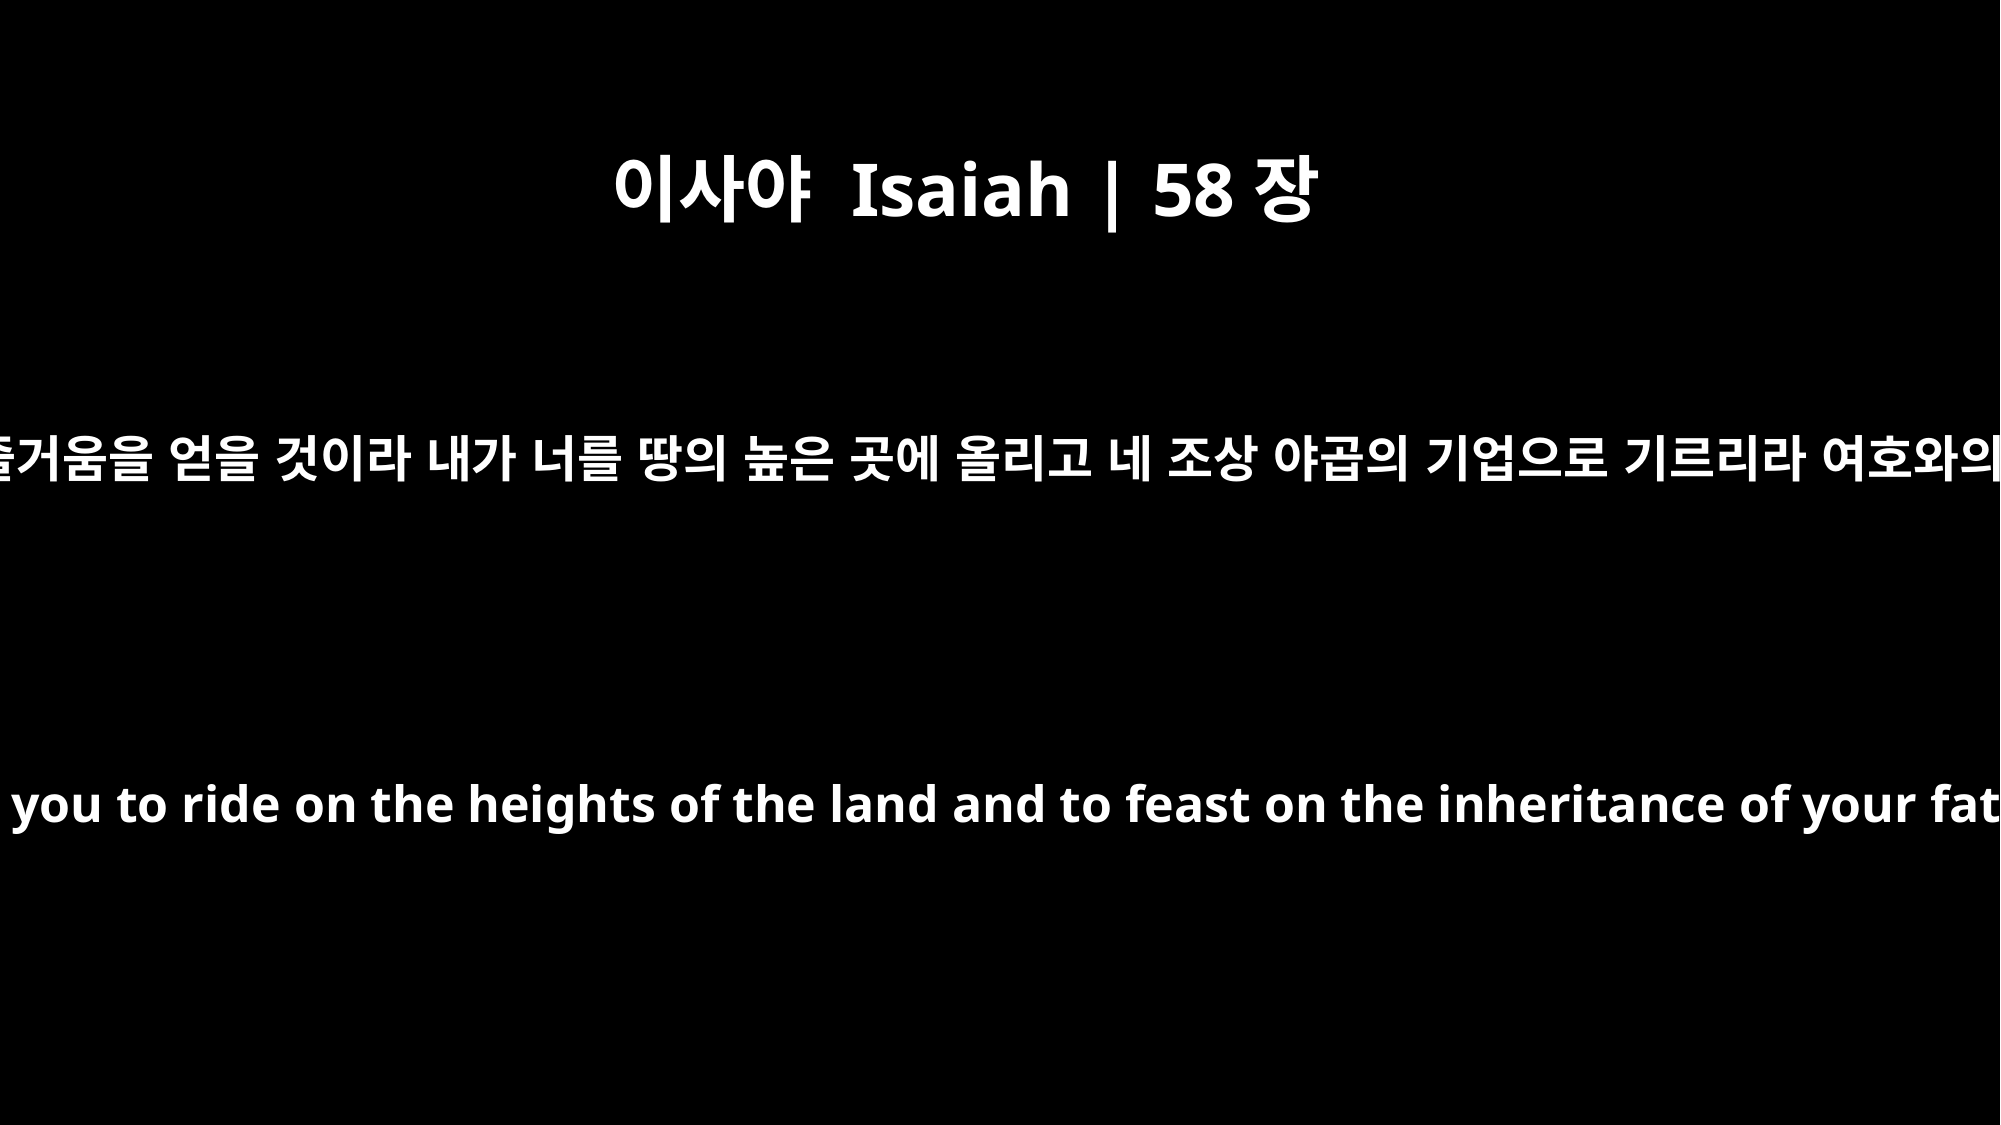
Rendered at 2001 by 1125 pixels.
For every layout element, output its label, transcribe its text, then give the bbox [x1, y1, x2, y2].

text_box 이사야 Isaiah | 58장 [596, 136, 1336, 239]
text_box then you will find your joy in the LORD, and I will cause you to ride on the heights of the land and to feast on the inheritance of your father Jacob." The mouth of the LORD has spoken. [0, 764, 2000, 840]
text_box 14 네가 여호와 안에서 즐거움을 얻을 것이라 내가 너를 땅의 높은 곳에 올리고 네 조상 야곱의 기업으로 기르리라 여호와의 입의 말씀이니라 [0, 359, 2000, 495]
